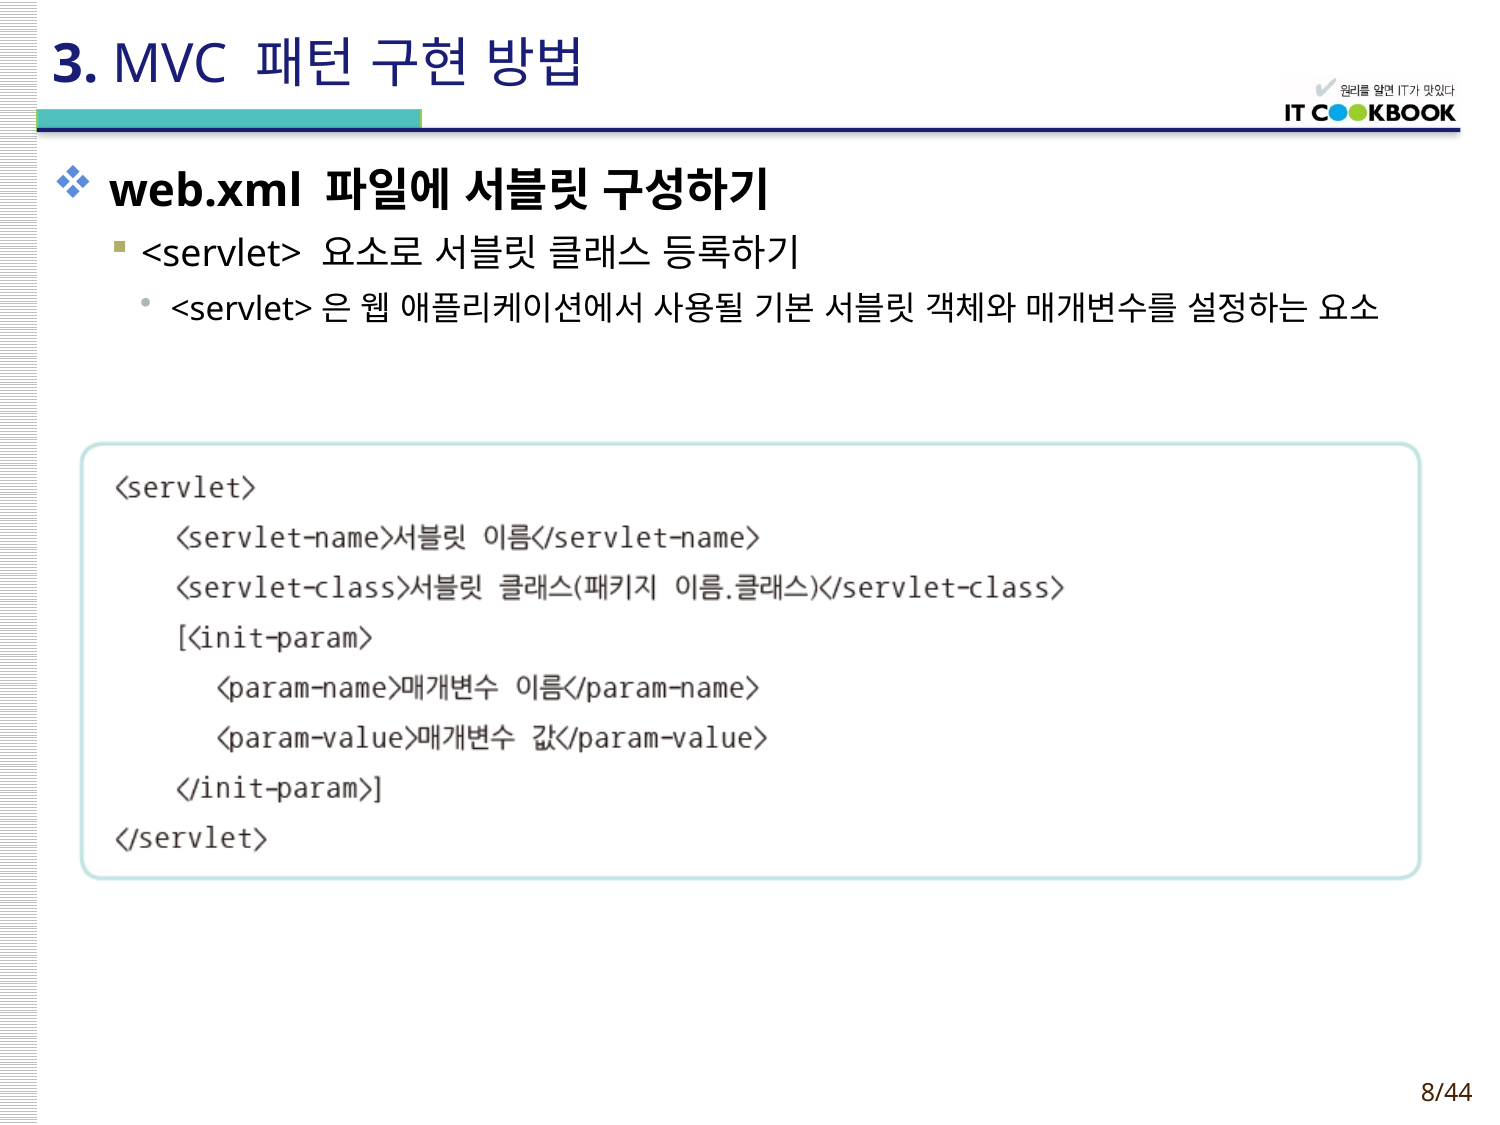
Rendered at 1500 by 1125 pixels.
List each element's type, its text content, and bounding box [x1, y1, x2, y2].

picture [71, 432, 1429, 885]
list web.xml 파일에 서블릿 구성하기 <servlet> 요소로 서블릿 클래스 등록하기 <servlet>은 웹 애플리케이션에서 사용될 기본 서블릿 객체와 매개변수를 설정하는 요소 [37, 152, 1463, 1091]
picture [1281, 75, 1459, 123]
title 3. MVC 패턴 구현 방법 [37, 13, 1278, 109]
